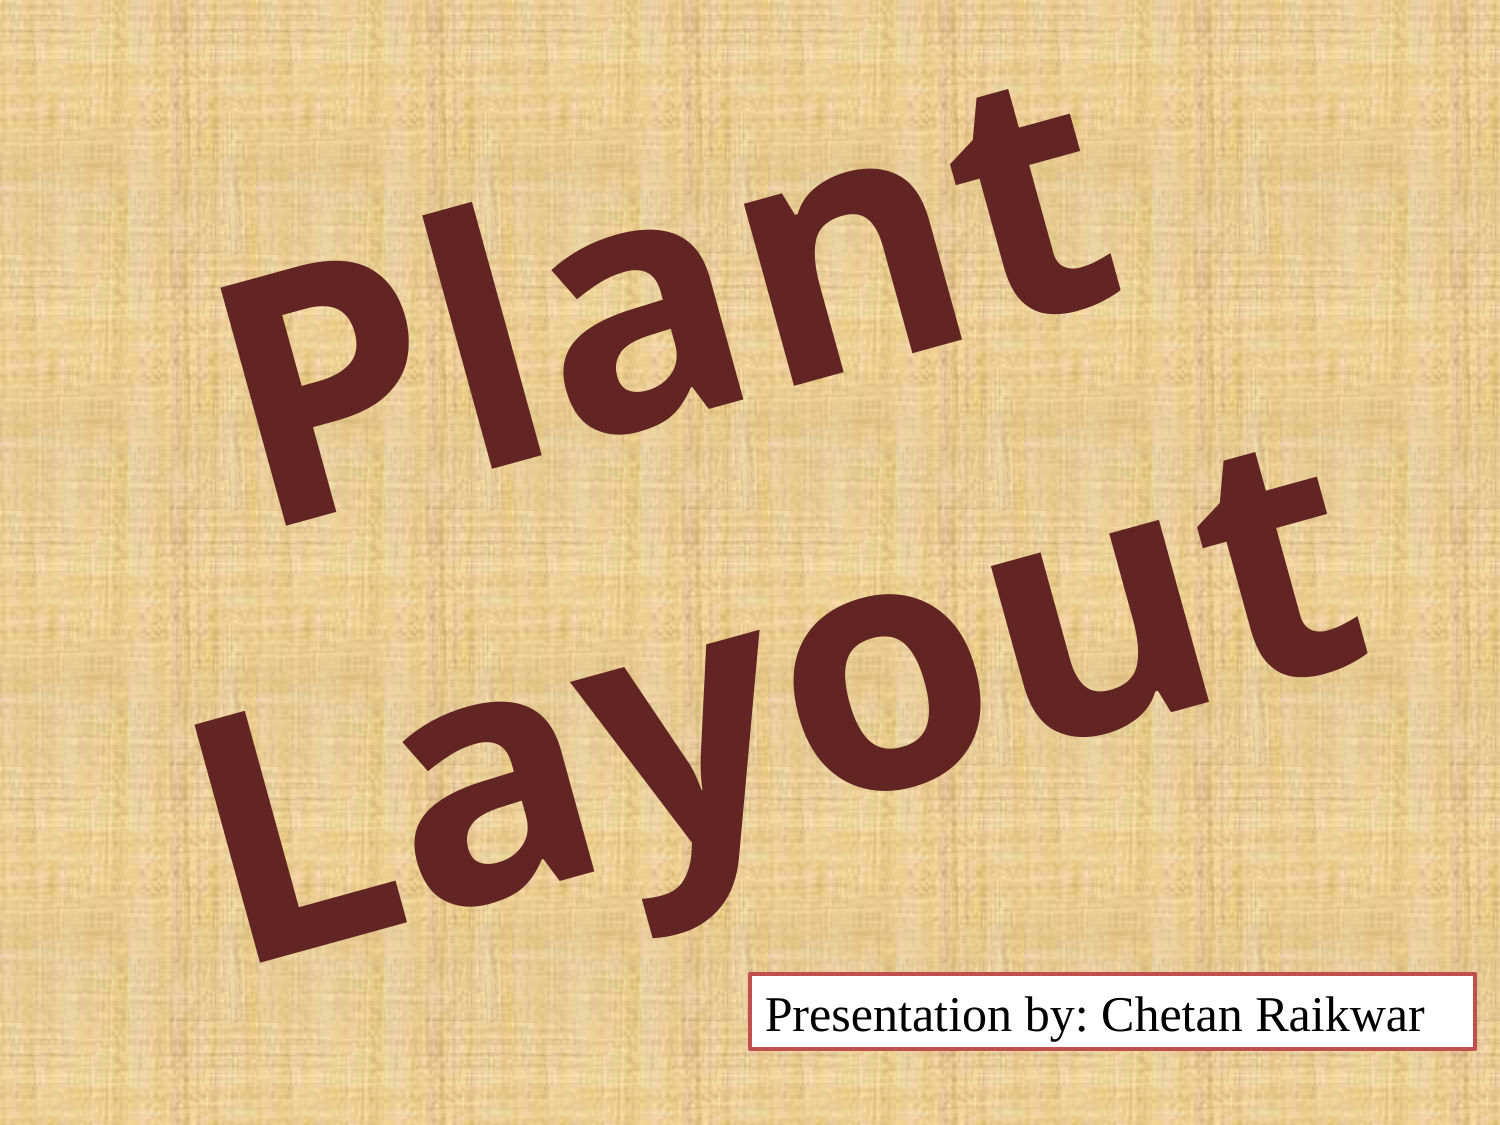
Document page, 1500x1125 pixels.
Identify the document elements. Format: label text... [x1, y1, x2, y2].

title Plant Layout [37, 210, 1389, 750]
picture [0, 0, 1500, 1125]
text_box Presentation by: Chetan Raikwar [748, 972, 1477, 1051]
